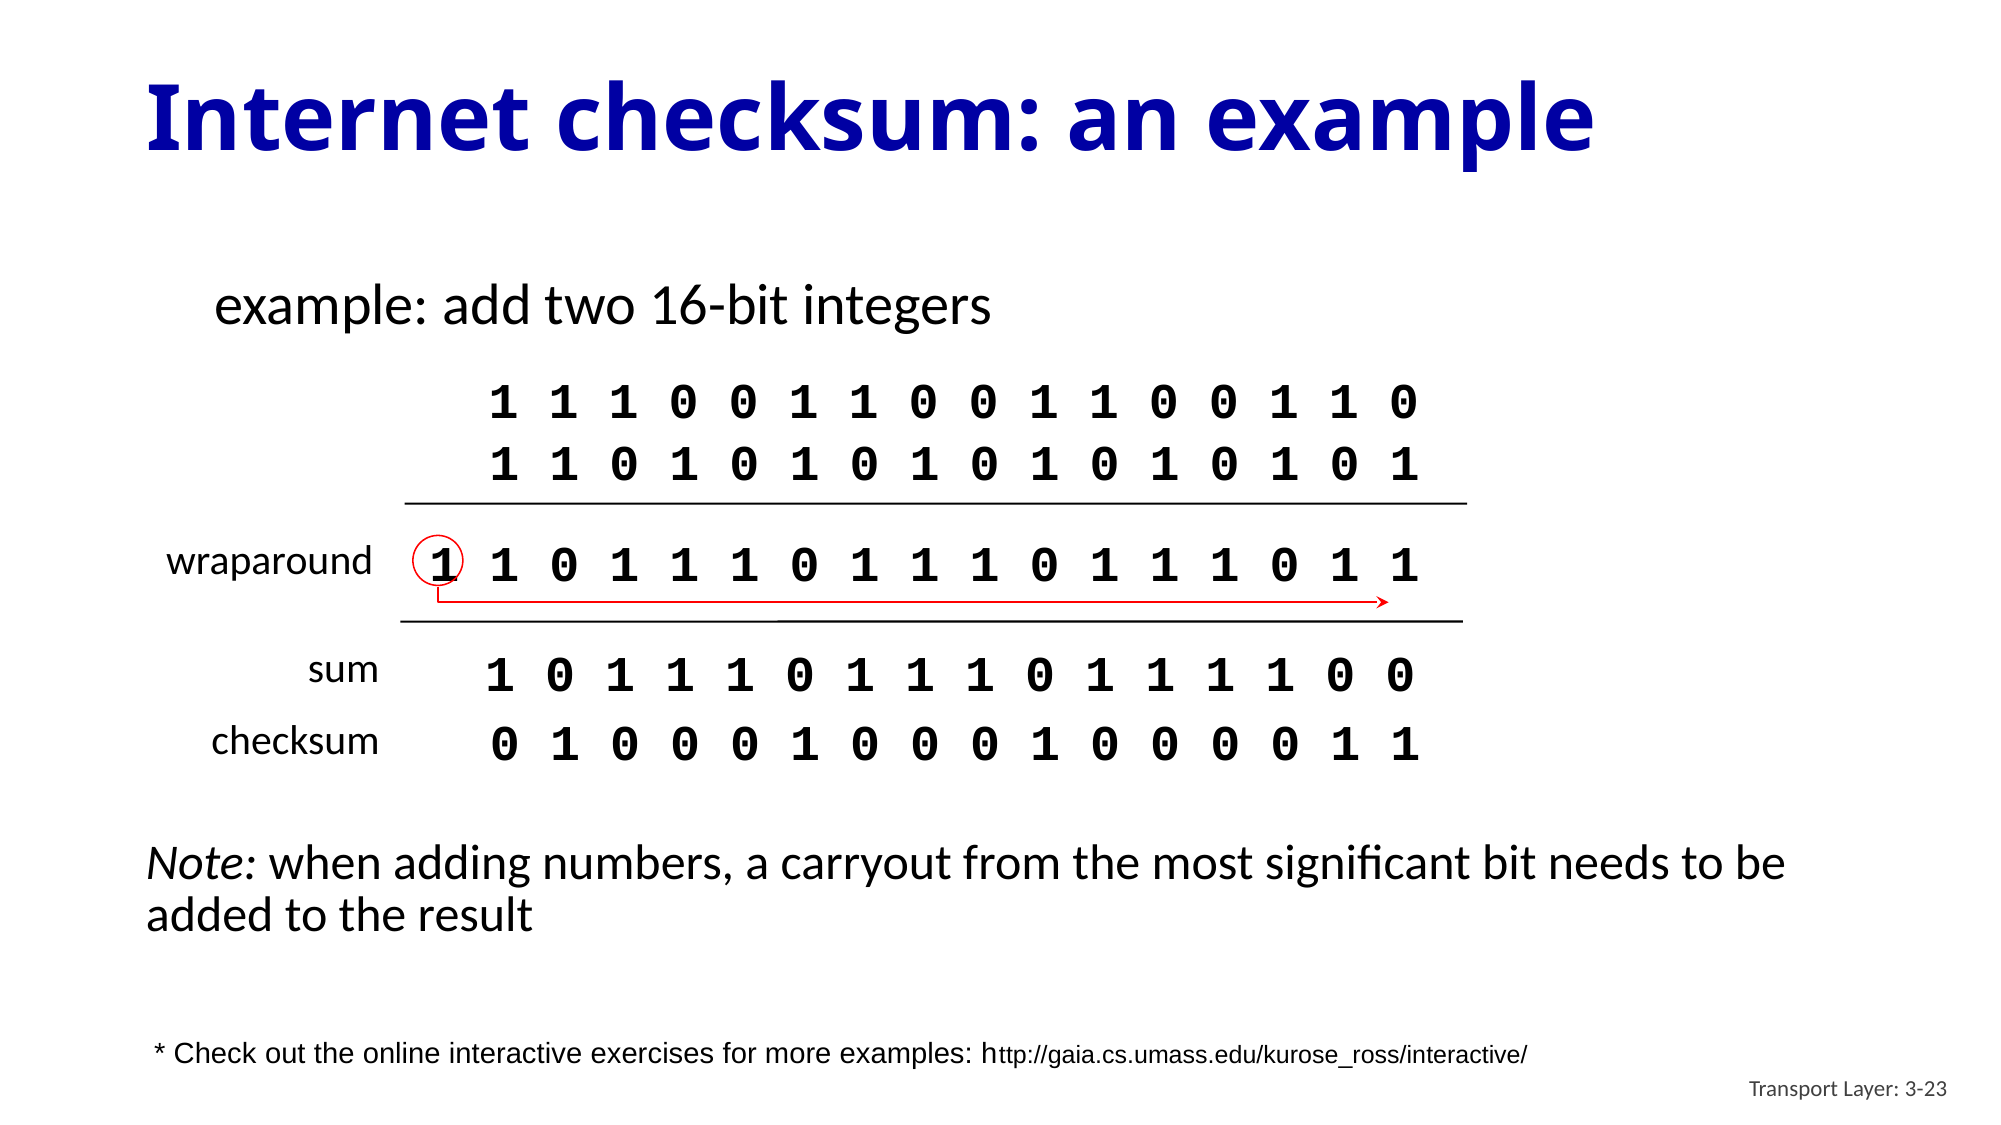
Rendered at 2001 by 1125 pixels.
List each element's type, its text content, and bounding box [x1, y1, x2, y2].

text_box 0 1 0 0 0 1 0 0 0 1 0 0 0 0 1 1 [415, 703, 1435, 779]
text_box [437, 586, 1389, 609]
text_box 1 0 1 1 1 0 1 1 1 0 1 1 1 1 0 0 [410, 633, 1430, 709]
text_box checksum [196, 705, 395, 771]
text_box example: add two 16-bit integers [199, 238, 1475, 689]
text_box 1 1 0 1 0 1 0 1 0 1 0 1 0 1 0 1 [474, 423, 1435, 499]
text_box Note: when adding numbers, a carryout from the most significant bit needs to be added to the result [130, 831, 1832, 1009]
text_box sum [293, 633, 395, 699]
text_box [412, 535, 463, 586]
text_box 1 1 0 1 1 1 0 1 1 1 0 1 1 1 0 1 1 [414, 523, 1435, 599]
slide_number Transport Layer: 3-23 [1512, 1056, 1963, 1117]
text_box wraparound [151, 525, 389, 590]
text_box 1 1 1 0 0 1 1 0 0 1 1 0 0 1 1 0 [473, 361, 1434, 437]
title Internet checksum: an example [131, 47, 1952, 195]
text_box * Check out the online interactive exercises for more examples: http://gaia.cs.umass.edu/kurose_ross/interactive/ [139, 1026, 1757, 1077]
